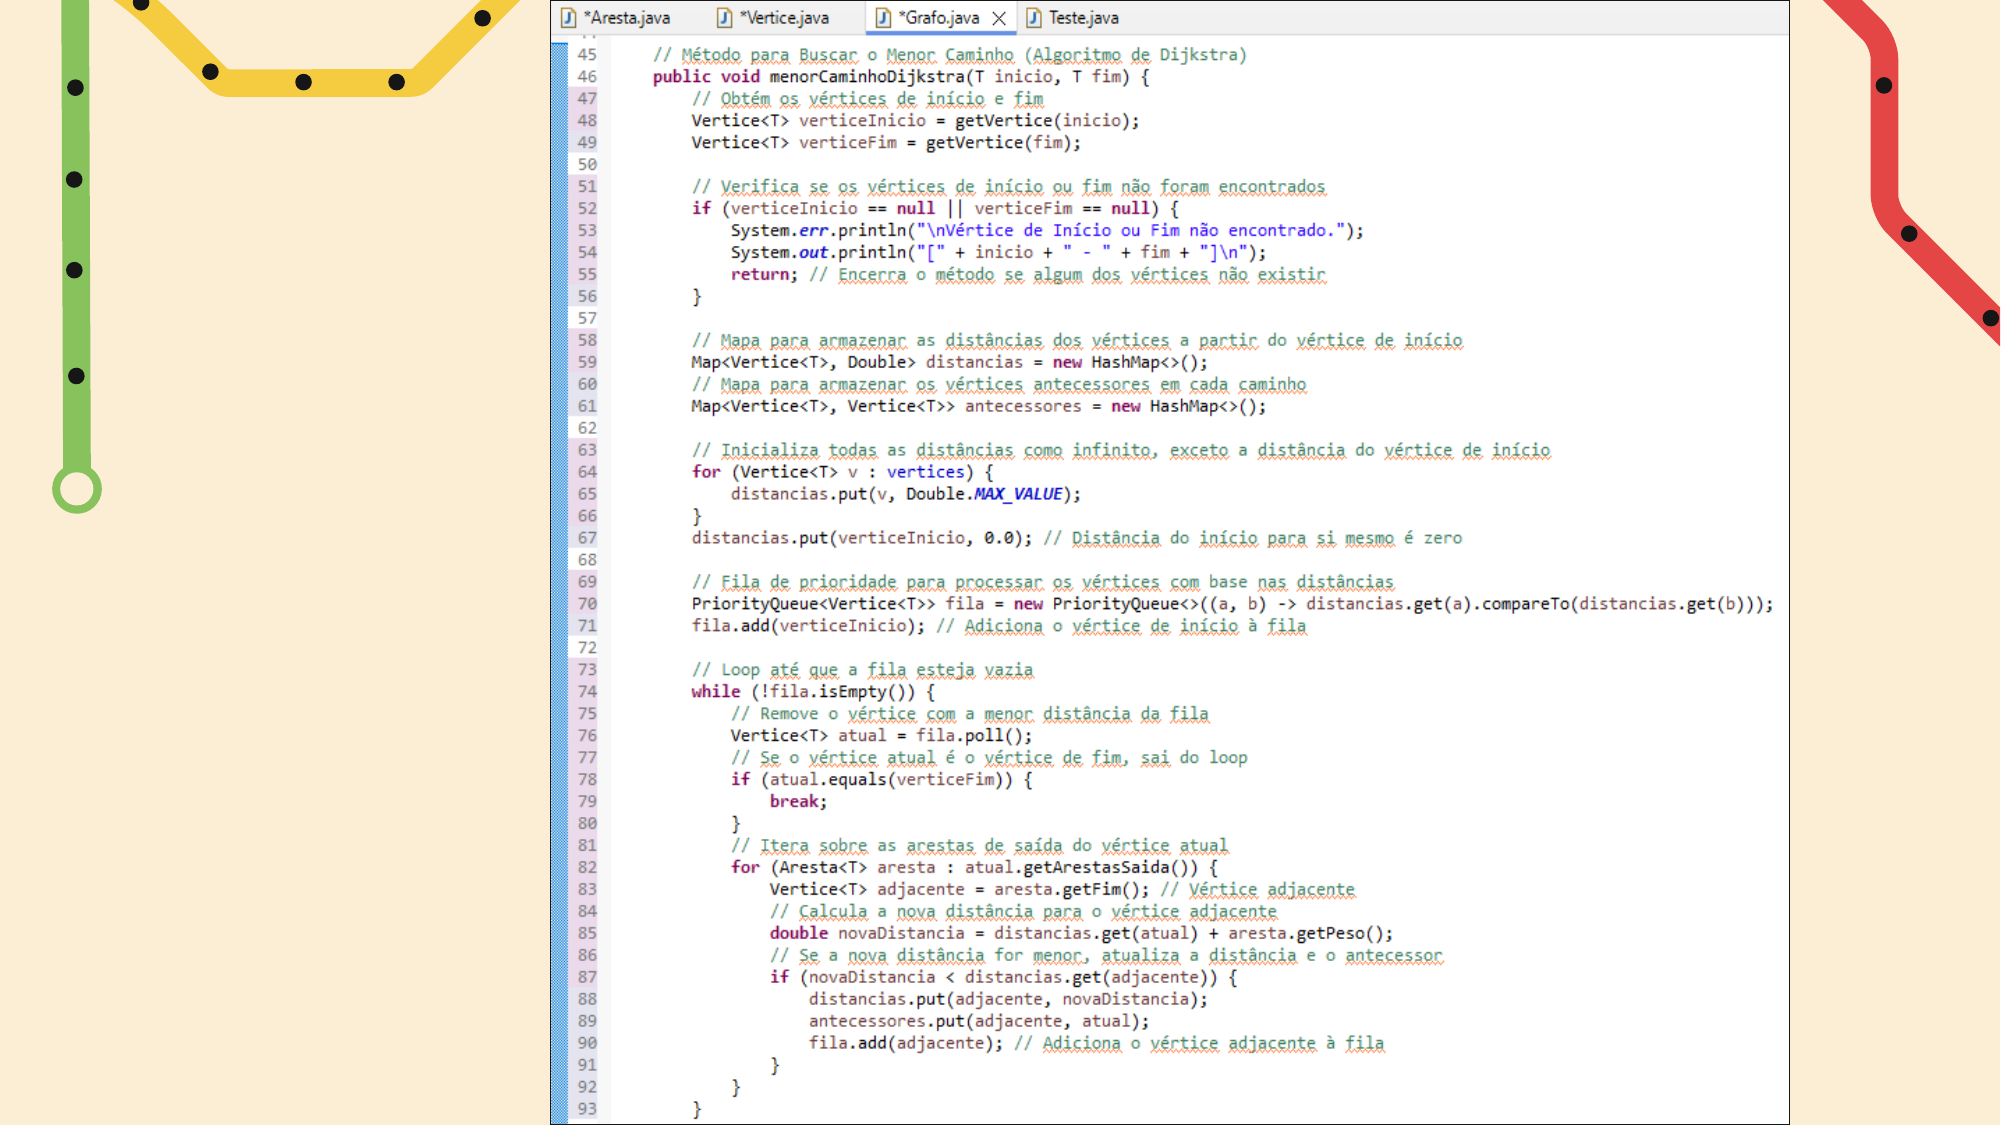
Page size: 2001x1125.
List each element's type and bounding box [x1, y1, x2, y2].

picture [550, 0, 1790, 1125]
